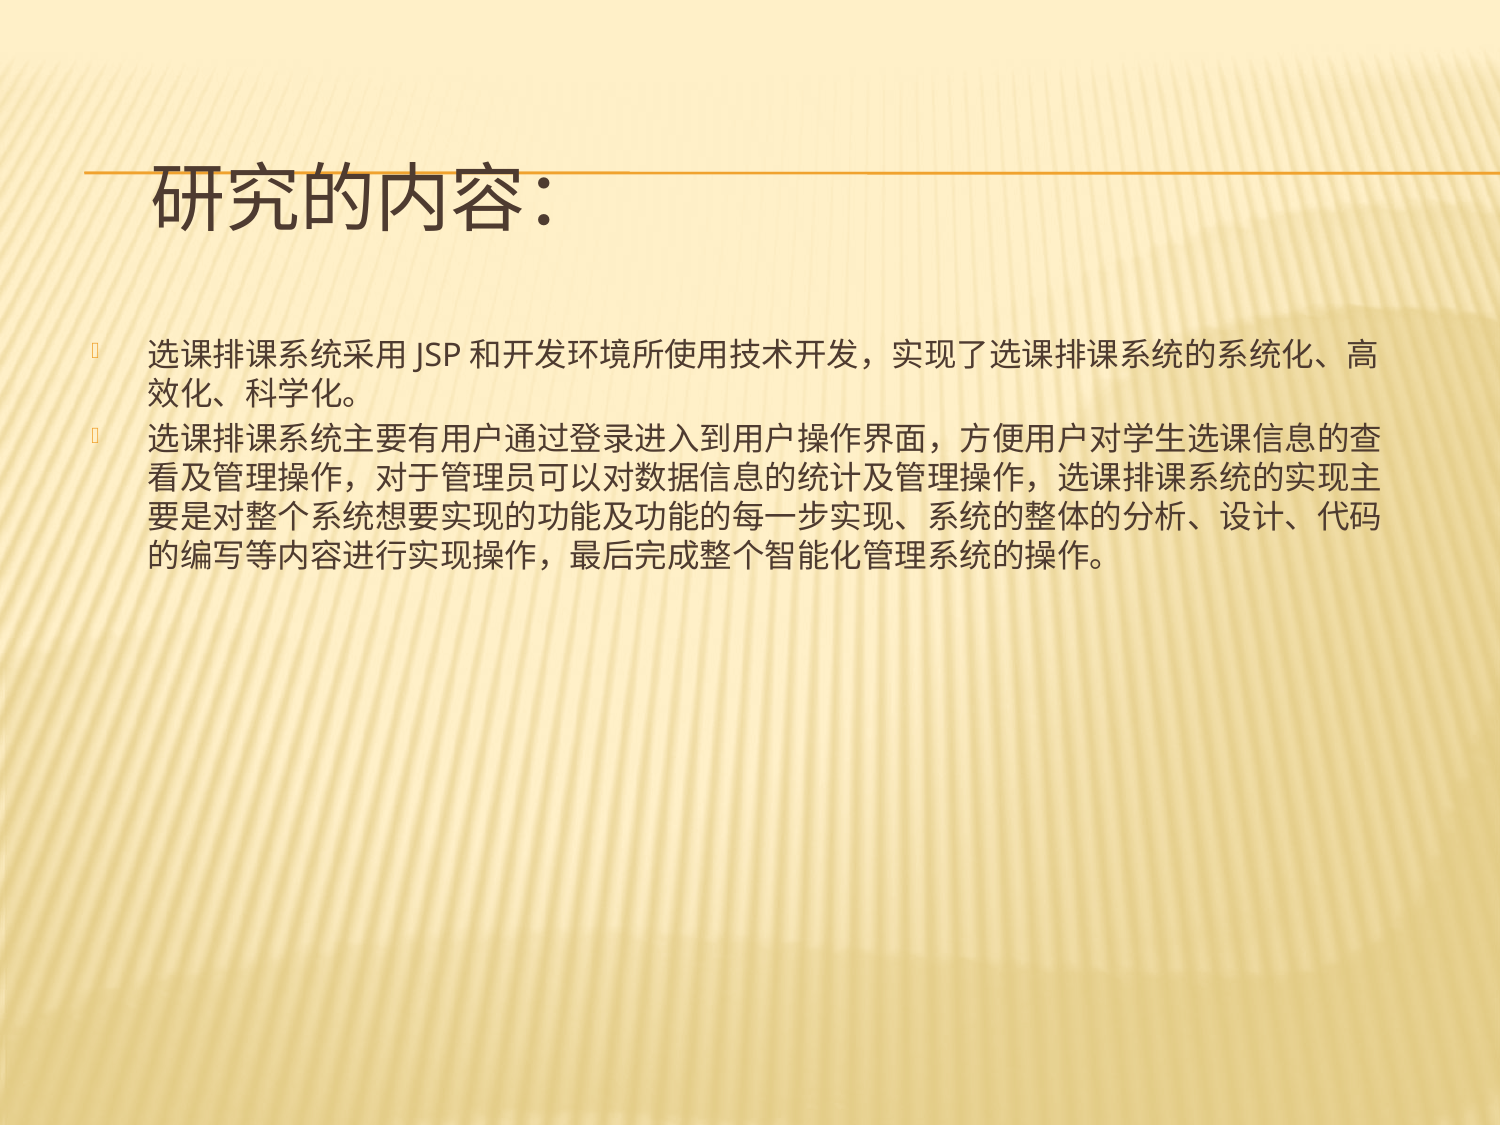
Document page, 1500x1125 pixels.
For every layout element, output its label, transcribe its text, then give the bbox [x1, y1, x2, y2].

title 研究的内容： [135, 101, 1289, 290]
list 选课排课系统采用JSP和开发环境所使用技术开发，实现了选课排课系统的系统化、高效化、科学化。 选课排课系统主要有用户通过登录进入到用户操作界面，方便用户对学生选课信息的查看及管理操作，对于管理员可以对数据信息的统计及管理操作，选课排课系统的实现主要是对整个系统想要实现的功能及功能的每一步实现、系统的整体的分析、设计、代码的编写等内容进行实现操作，最后完成整个智能化管理系统的操作。 [76, 326, 1400, 1012]
